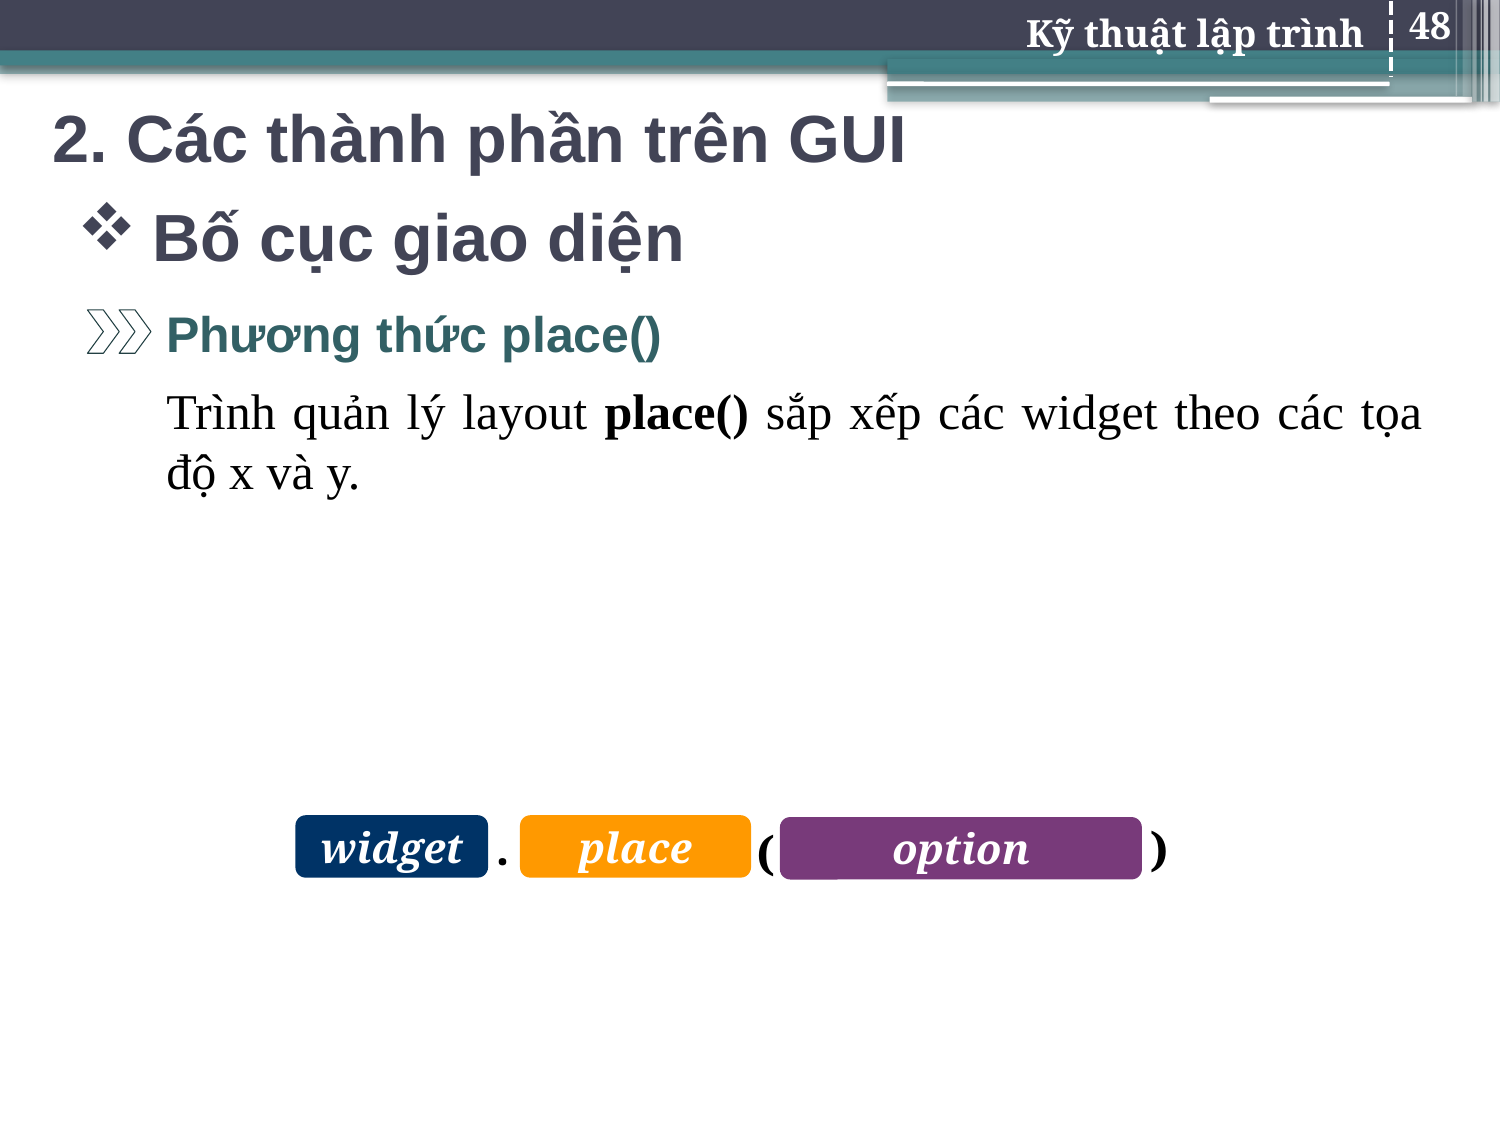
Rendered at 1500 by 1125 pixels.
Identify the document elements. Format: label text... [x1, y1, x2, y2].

text_box Trình quản lý layout place() sắp xếp các widget theo các tọa độ x và y. [151, 372, 1438, 508]
text_box Bố cục giao diện [62, 170, 1500, 300]
title 2. Các thành phần trên GUI [37, 71, 1475, 200]
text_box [87, 287, 1351, 362]
slide_number 48 [1374, 0, 1466, 61]
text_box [295, 812, 1205, 888]
